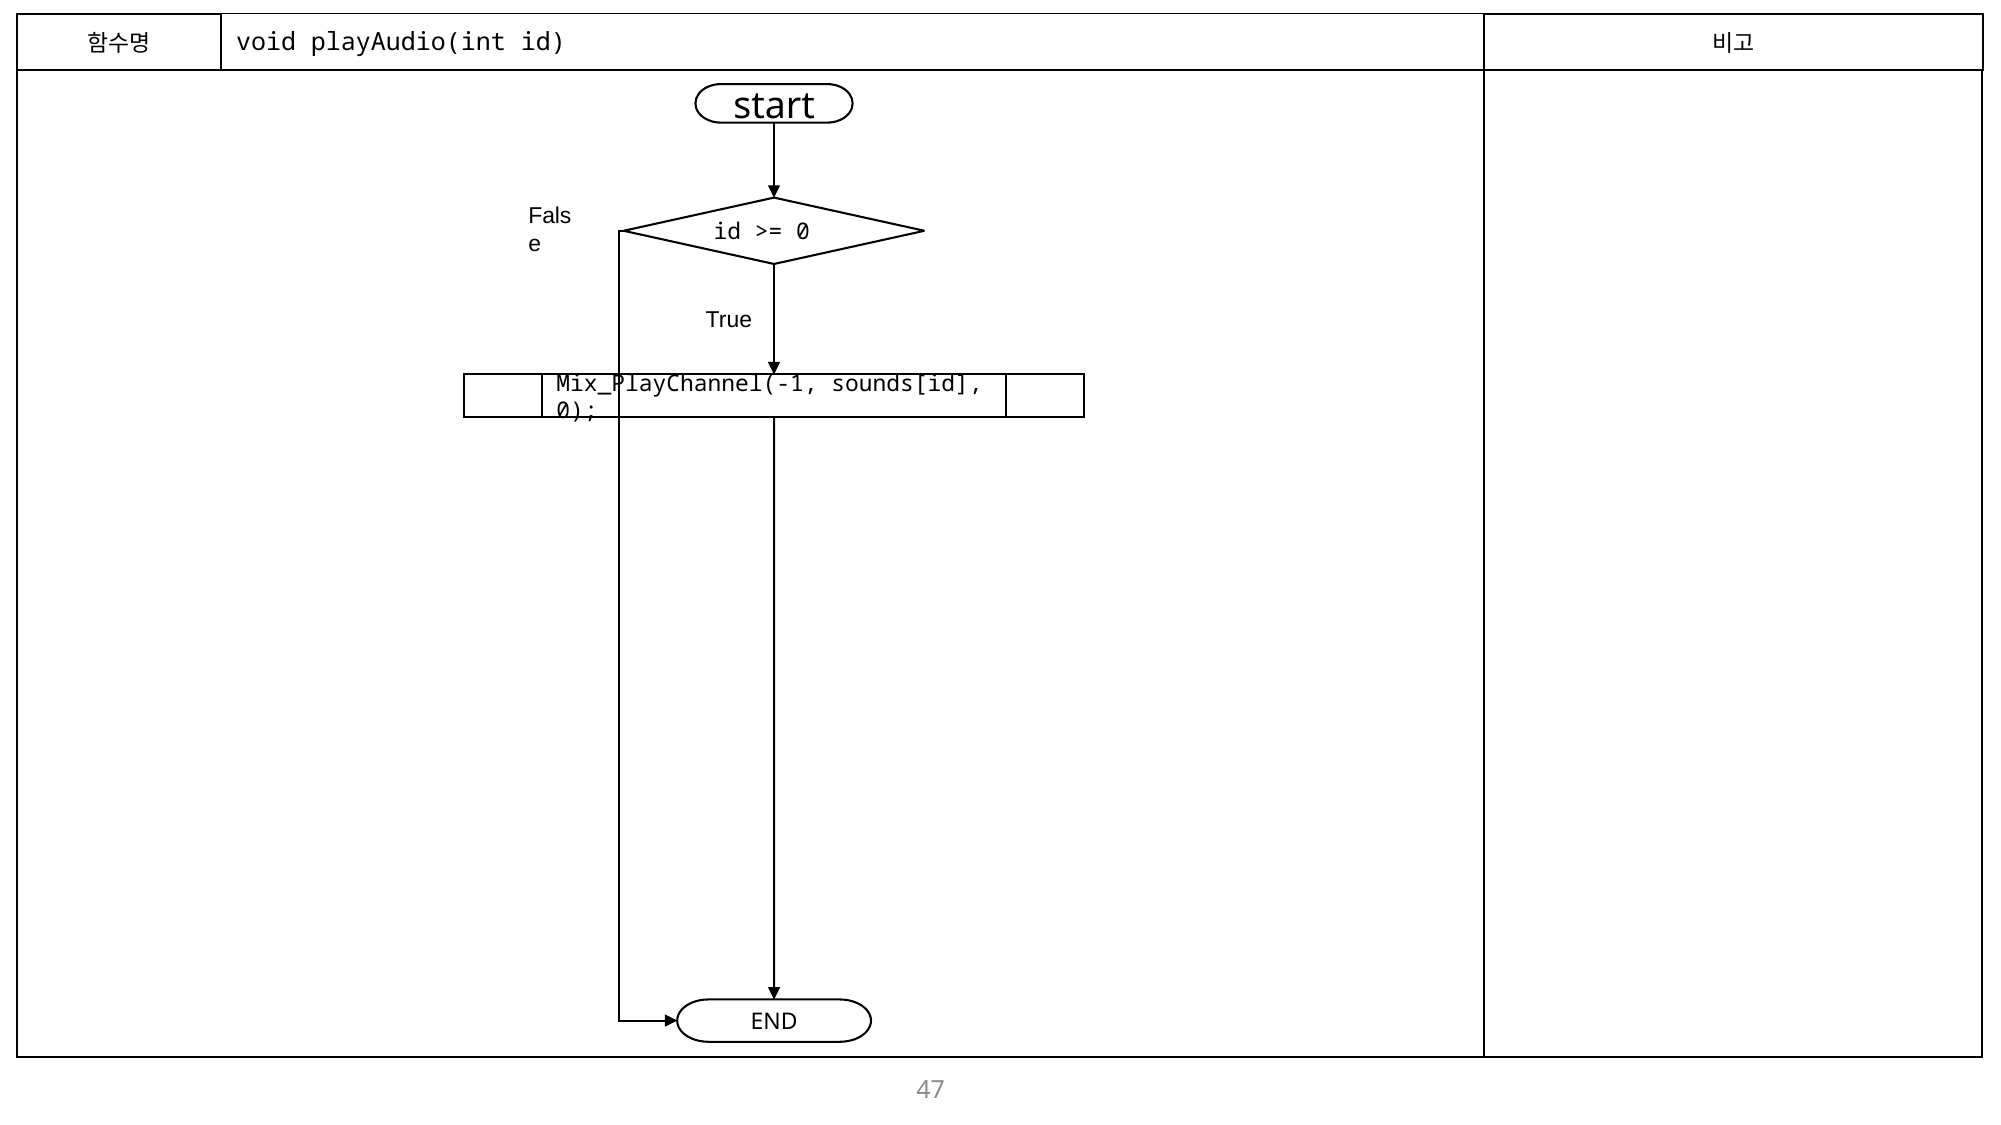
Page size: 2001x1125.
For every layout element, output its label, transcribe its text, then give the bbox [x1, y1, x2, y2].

text_box 함수명 [16, 13, 222, 69]
slide_number 47 [705, 1069, 1156, 1112]
text_box 비고 [1483, 13, 1984, 71]
text_box Mix_PlayChannel(-1, sounds[id], 0); [678, 373, 1085, 418]
text_box [16, 69, 1483, 1058]
text_box start [694, 83, 854, 124]
text_box False [513, 193, 597, 264]
title void playAudio(int id) [222, 13, 1483, 69]
text_box True [690, 297, 773, 340]
text_box Mix_PlayChannel(-1, sounds[id], 0); [463, 373, 618, 418]
text_box [1483, 69, 1983, 1058]
text_box END [676, 998, 873, 1043]
text_box id >= 0 [623, 196, 925, 265]
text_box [623, 230, 678, 1021]
